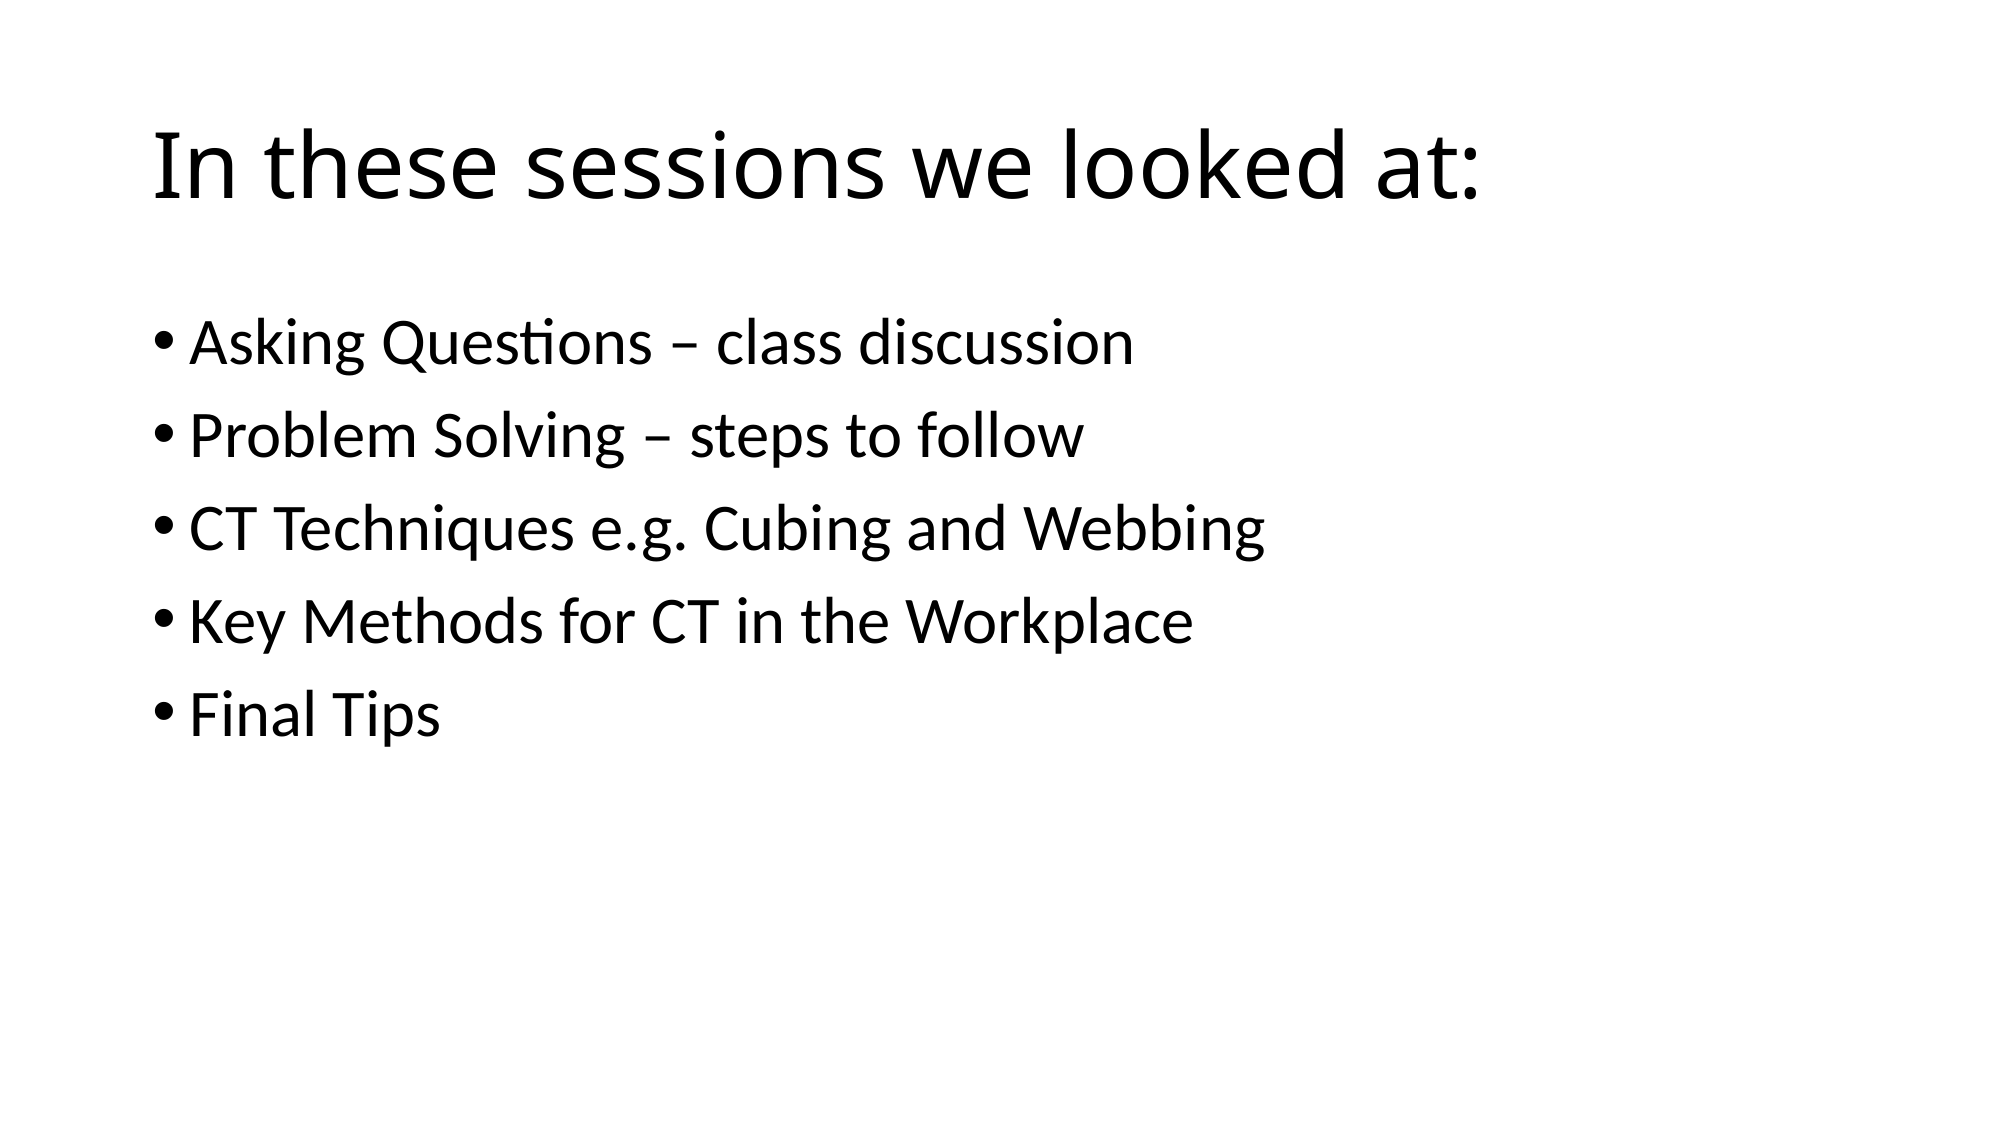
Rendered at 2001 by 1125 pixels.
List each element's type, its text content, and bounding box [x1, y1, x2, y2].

list Asking Questions – class discussion Problem Solving – steps to follow CT Techniques e.g. Cubing and Webbing Key Methods for CT in the Workplace Final Tips [137, 299, 1863, 1014]
title In these sessions we looked at: [137, 59, 1863, 278]
